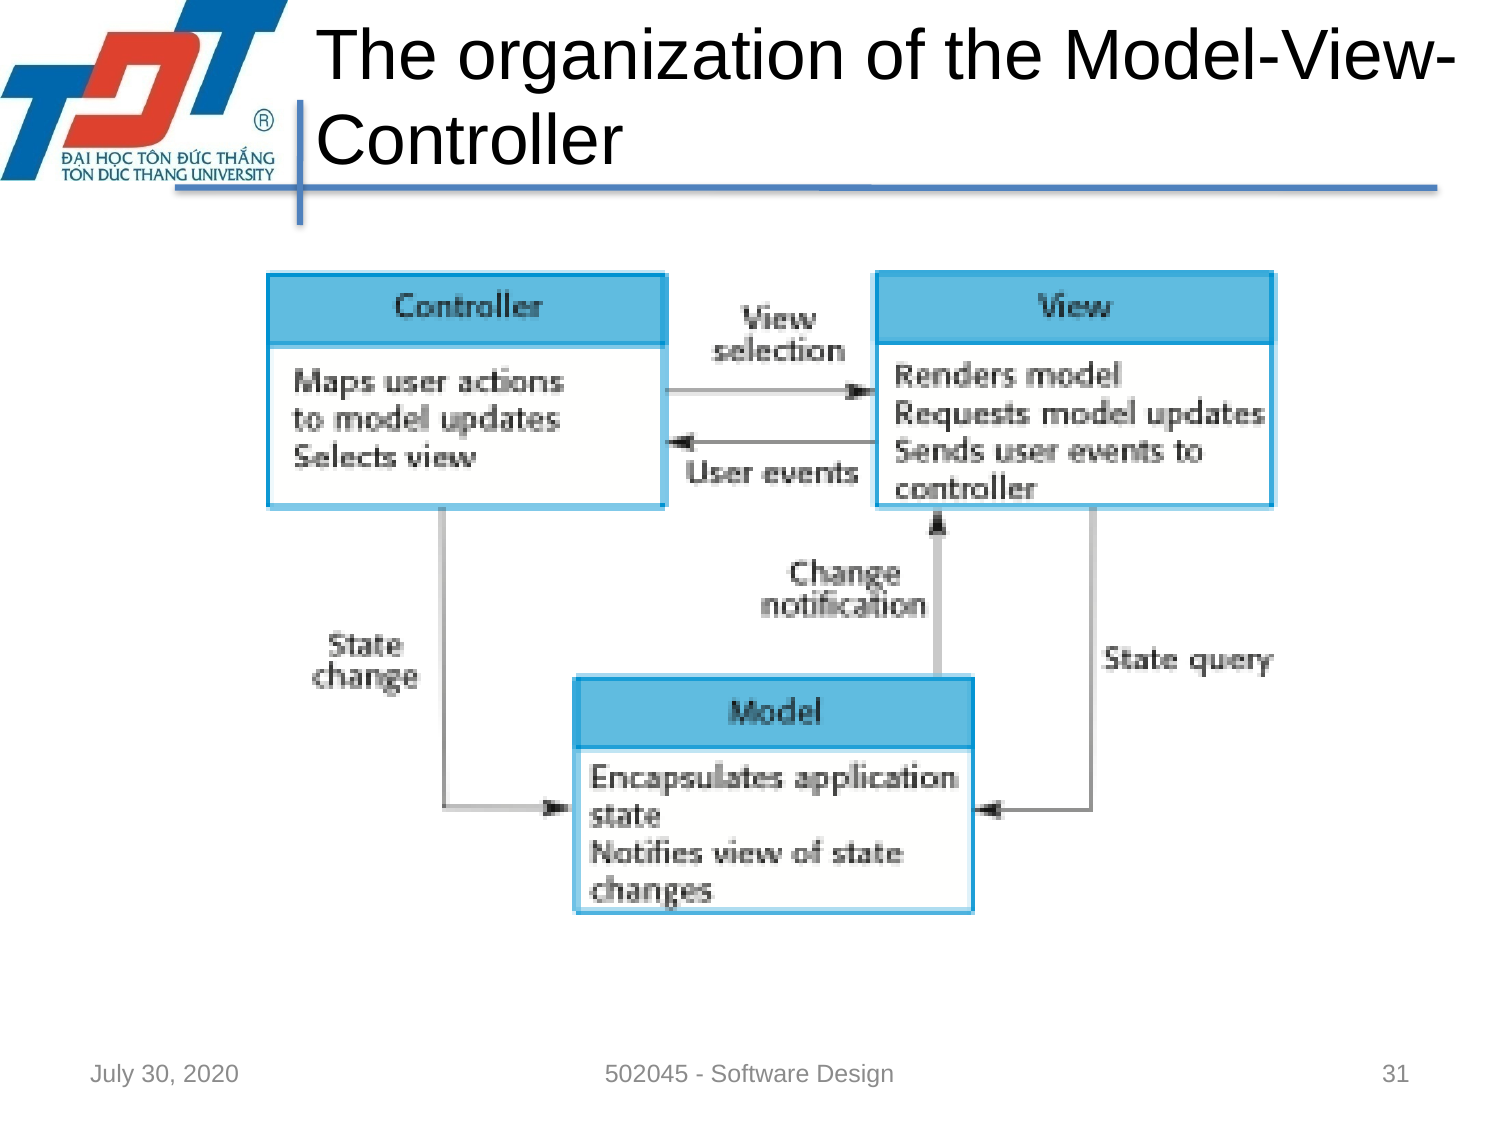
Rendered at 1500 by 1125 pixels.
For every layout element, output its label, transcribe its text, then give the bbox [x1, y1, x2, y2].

picture [0, 0, 288, 181]
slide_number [75, 1042, 425, 1103]
footer 502045 - Software Design [487, 1042, 1013, 1103]
title The organization of the Model-View-Controller [299, 0, 1488, 188]
slide_number 31 [1074, 1042, 1425, 1103]
picture [262, 199, 1295, 1005]
